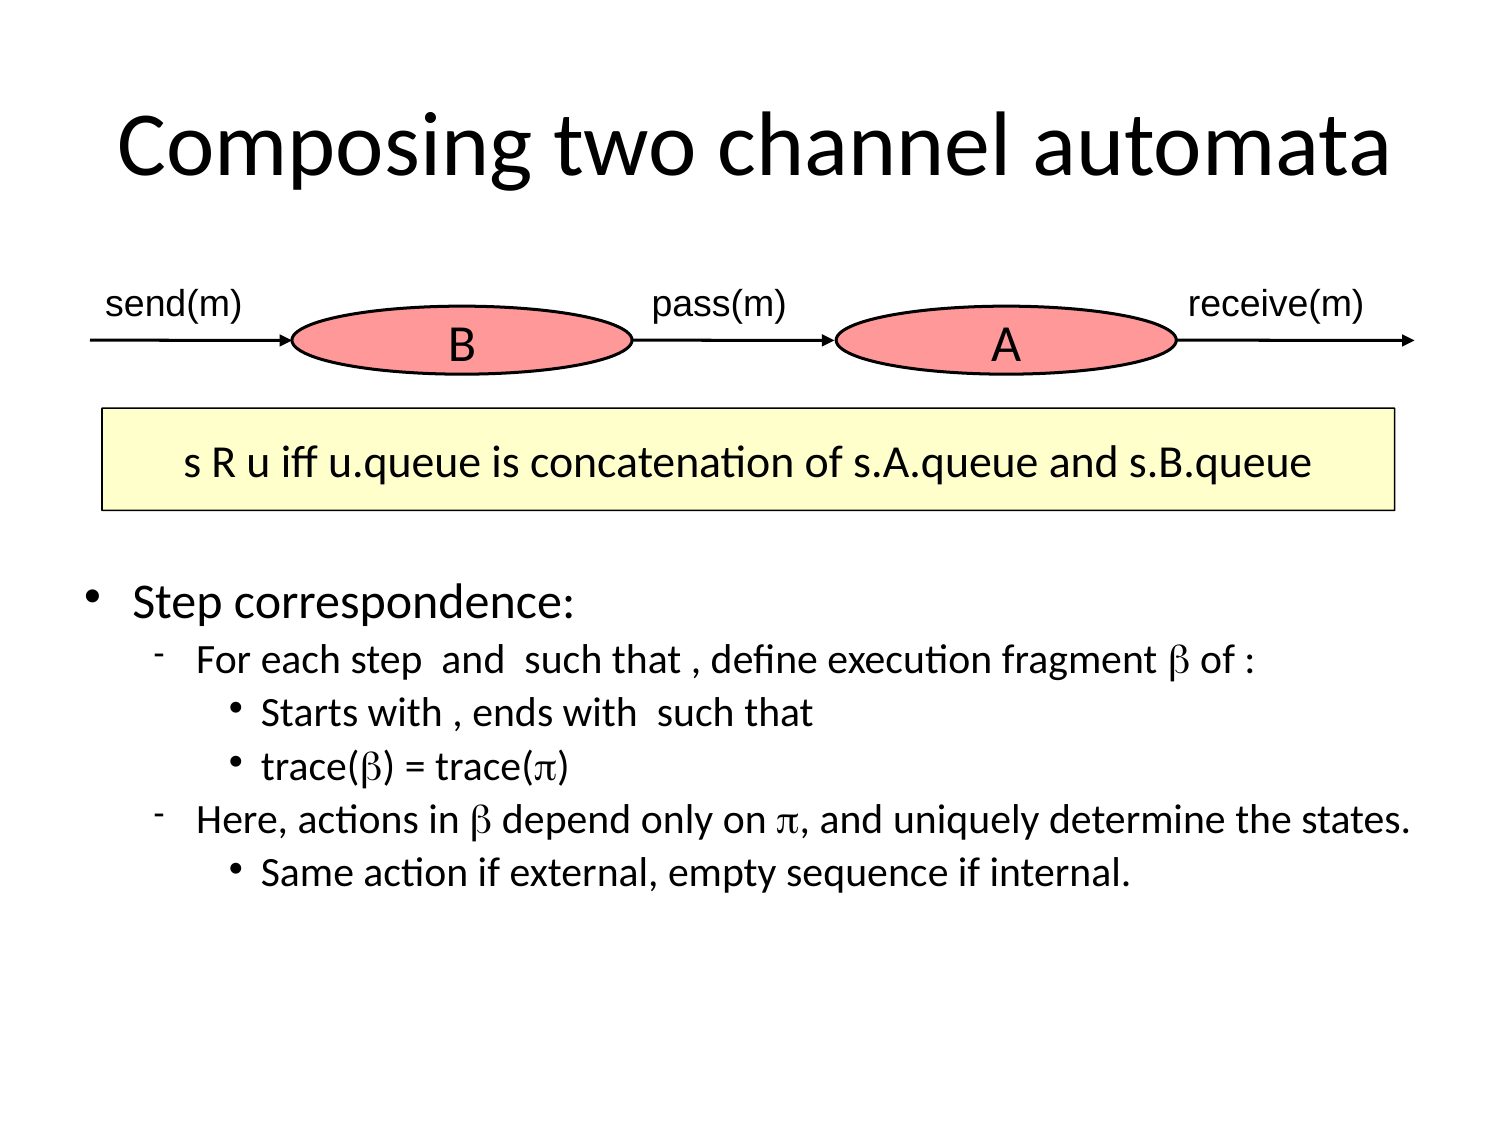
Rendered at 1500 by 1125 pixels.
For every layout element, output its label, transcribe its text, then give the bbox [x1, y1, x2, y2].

text_box A [836, 306, 1177, 375]
text_box [89, 334, 291, 347]
text_box s R u iff u.queue is concatenation of s.A.queue and s.B.queue [101, 408, 1395, 511]
text_box pass(m) [638, 272, 803, 333]
text_box [1176, 334, 1415, 347]
text_box [632, 334, 835, 347]
text_box receive(m) [1174, 272, 1380, 333]
title Composing two channel automata [35, 51, 1476, 226]
text_box B [291, 306, 633, 375]
text_box send(m) [91, 272, 259, 333]
